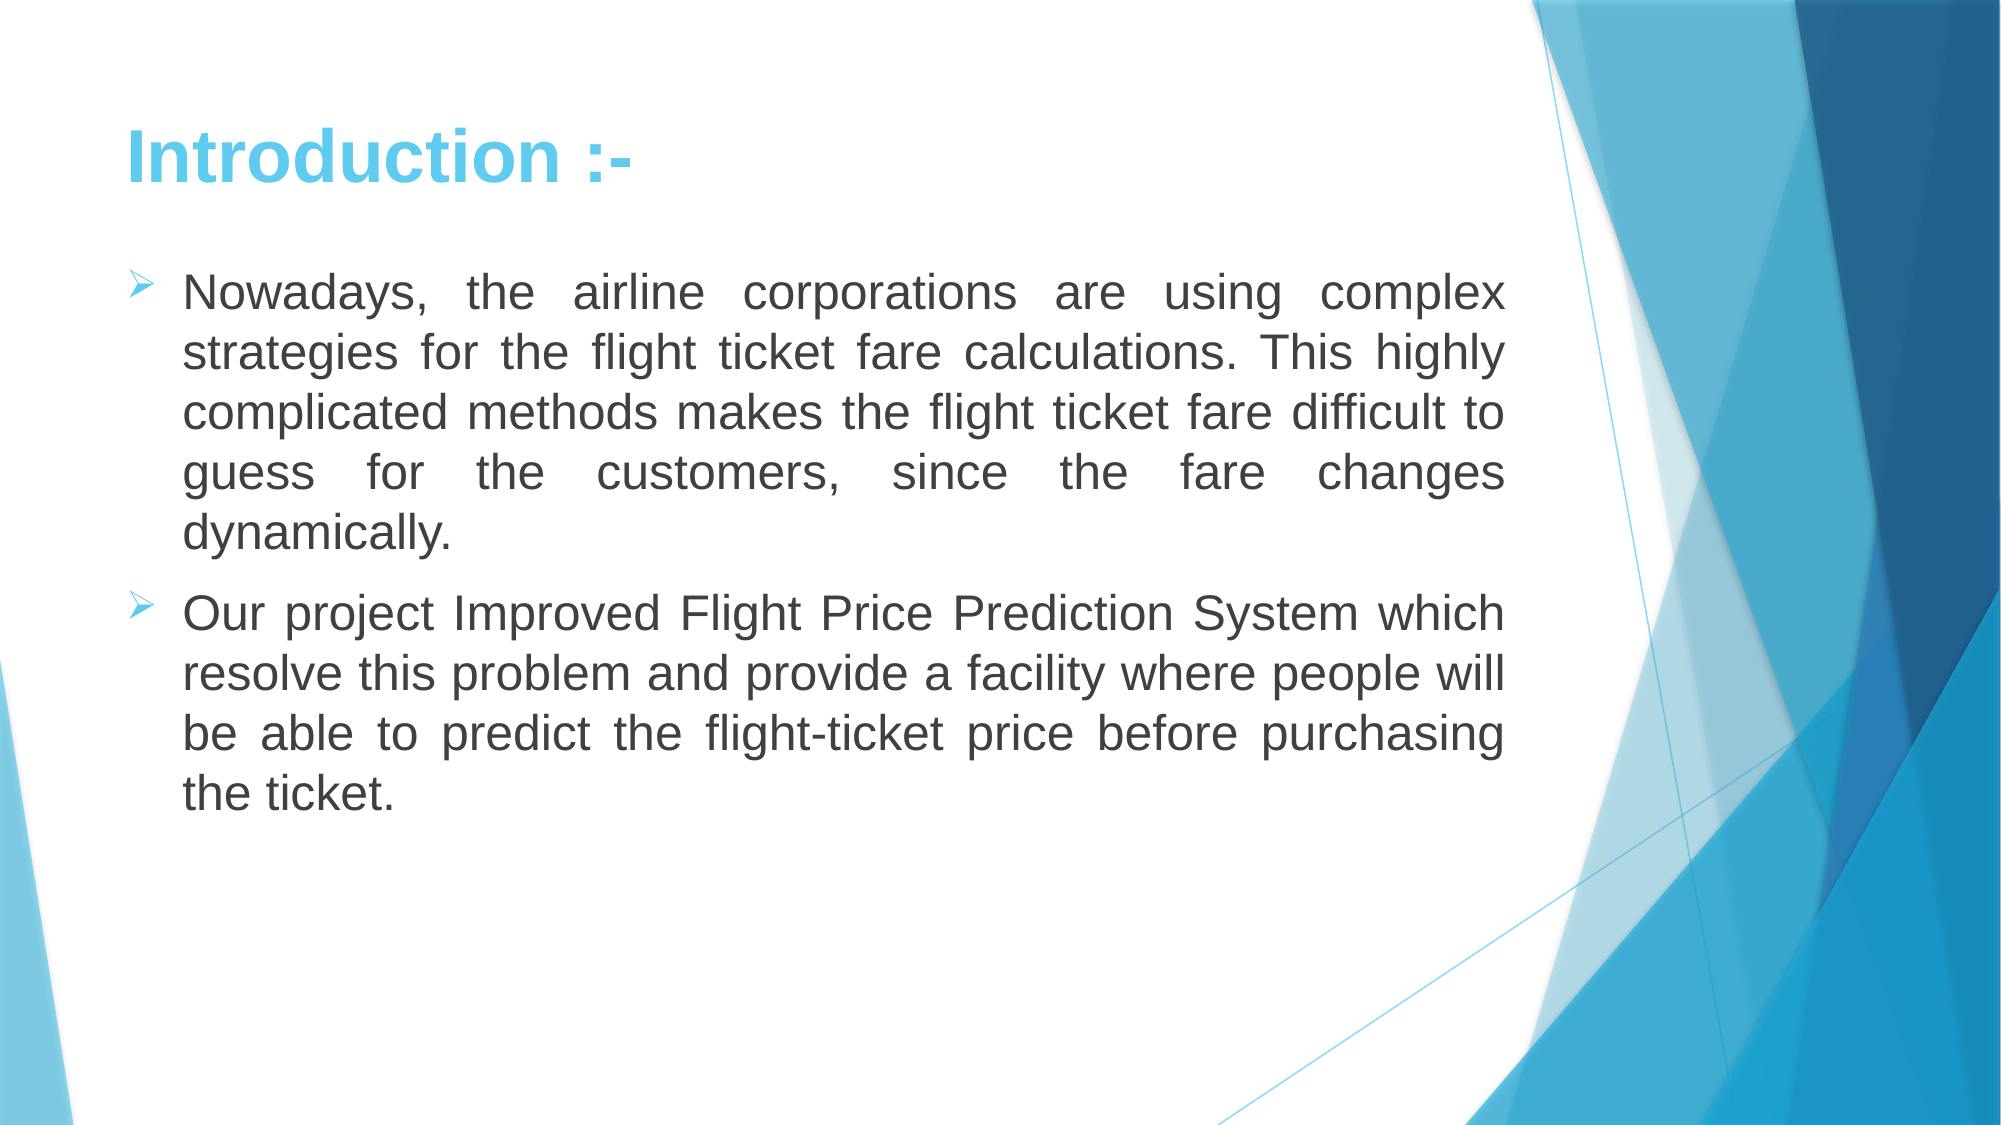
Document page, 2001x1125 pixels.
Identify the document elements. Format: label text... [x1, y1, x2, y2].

list Nowadays, the airline corporations are using complex strategies for the flight ticket fare calculations. This highly complicated methods makes the flight ticket fare difficult to guess for the customers, since the fare changes dynamically. Our project Improved Flight Price Prediction System which resolve this problem and provide a facility where people will be able to predict the flight-ticket price before purchasing the ticket. [111, 251, 1522, 889]
title Introduction :- [111, 99, 1522, 251]
